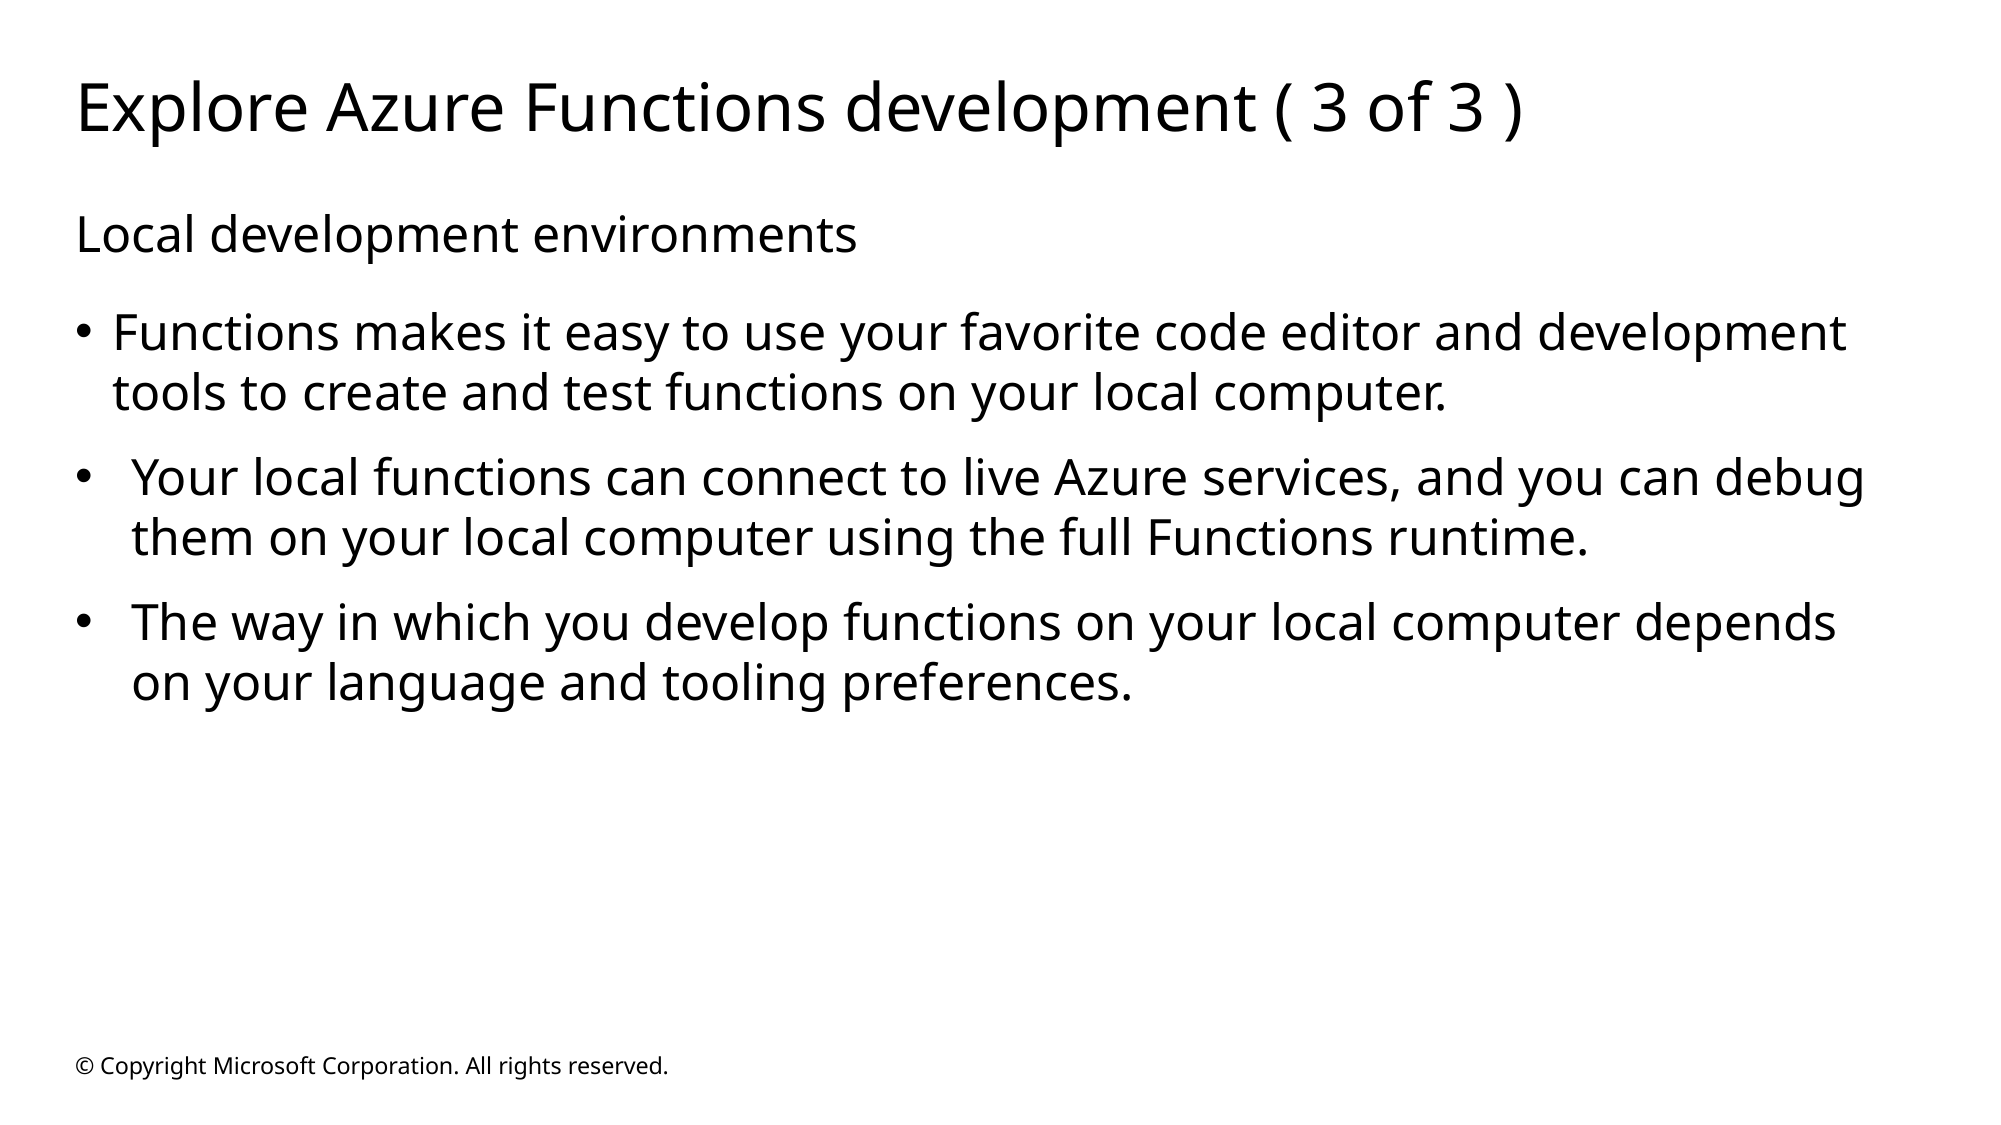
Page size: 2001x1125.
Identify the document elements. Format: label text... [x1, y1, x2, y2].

title Explore Azure Functions development ( 3 of 3 ) [75, 67, 1916, 153]
list Local development environments Functions makes it easy to use your favorite code editor and development tools to create and test functions on your local computer. Your local functions can connect to live Azure services, and you can debug them on your local computer using the full Functions runtime. The way in which you develop functions on your local computer depends on your language and tooling preferences. [75, 202, 1900, 993]
